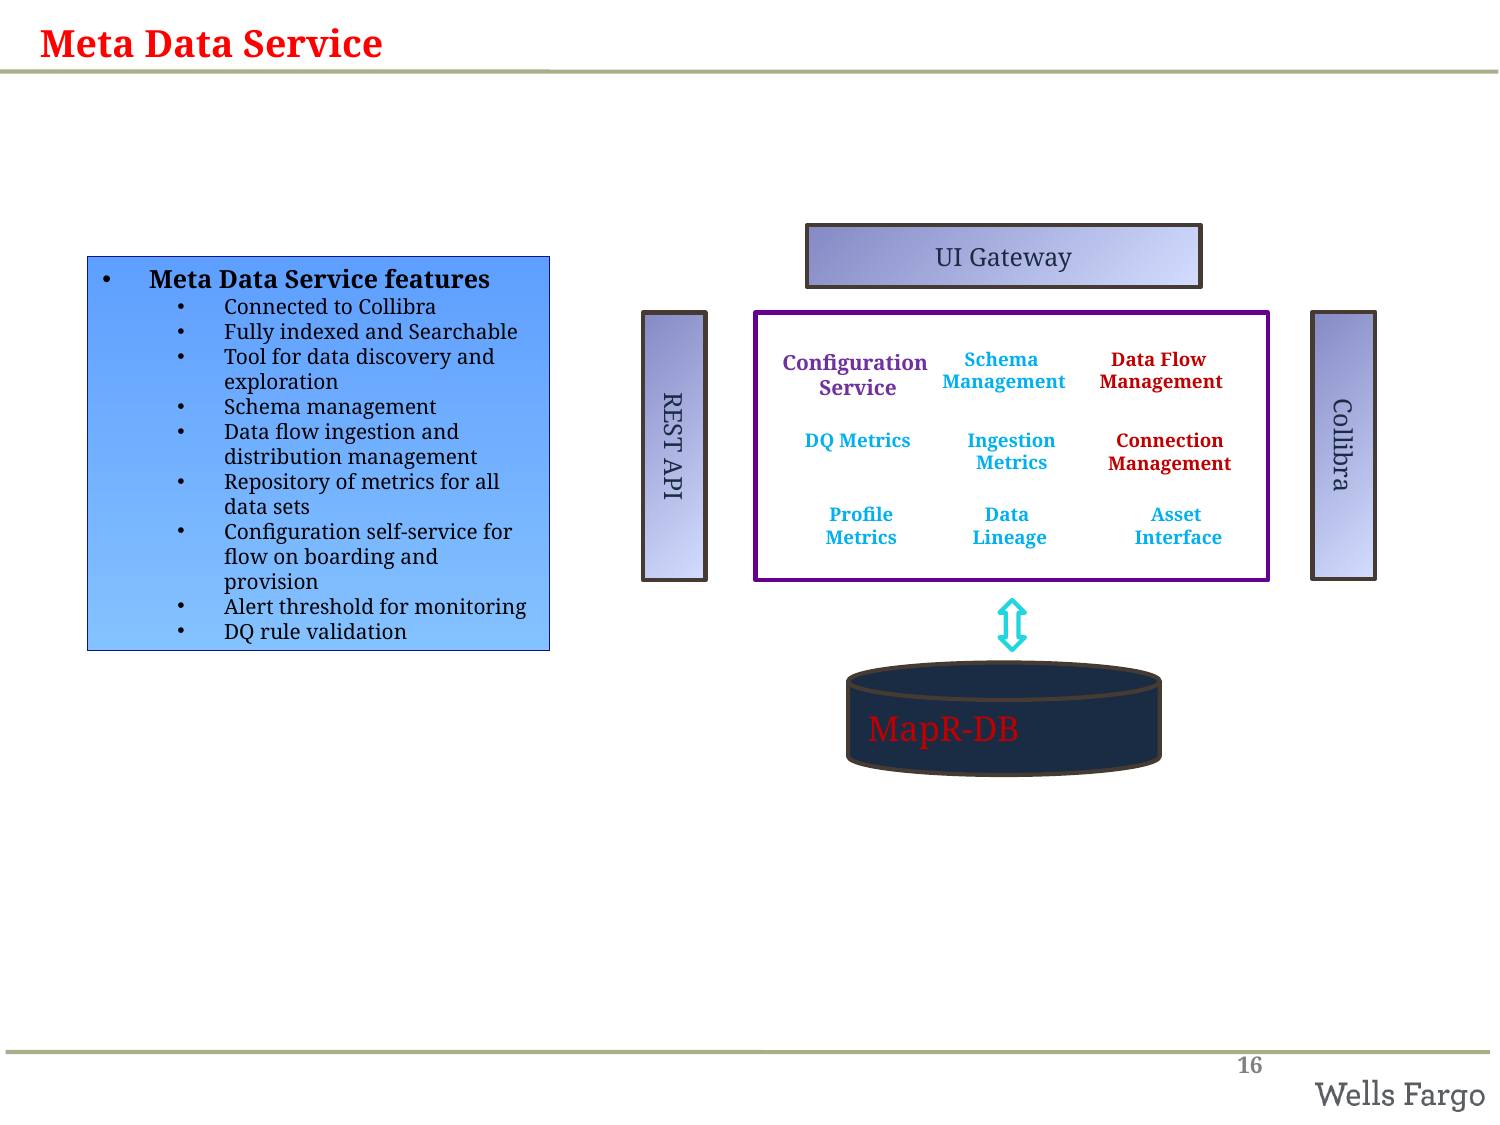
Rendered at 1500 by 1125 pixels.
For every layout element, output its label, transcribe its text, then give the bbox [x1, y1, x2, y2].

text_box MapR-DB [846, 660, 1162, 778]
picture [1307, 1065, 1486, 1117]
text_box REST API [641, 310, 708, 582]
text_box UI Gateway [805, 223, 1203, 289]
text_box DQ Metrics [790, 421, 926, 459]
text_box Meta Data Service features Connected to Collibra Fully indexed and Searchable Tool for data discovery and exploration Schema management Data flow ingestion and distribution management Repository of metrics for all data sets Configuration self-service for flow on boarding and provision Alert threshold for monitoring DQ rule validation [87, 256, 550, 651]
title Meta Data Service [24, 12, 1376, 81]
text_box Data Flow Management [1084, 340, 1238, 400]
text_box Data Lineage [957, 495, 1062, 556]
slide_number 16 [1074, 1042, 1425, 1103]
text_box Collibra [1310, 310, 1377, 581]
text_box [753, 310, 1270, 582]
text_box [997, 597, 1027, 653]
text_box Asset Interface [1119, 495, 1238, 556]
text_box Schema Management [927, 340, 1081, 400]
text_box Configuration Service [767, 342, 949, 407]
text_box Ingestion Metrics [952, 421, 1071, 481]
text_box Connection Management [1093, 421, 1247, 482]
text_box Profile Metrics [810, 495, 912, 556]
